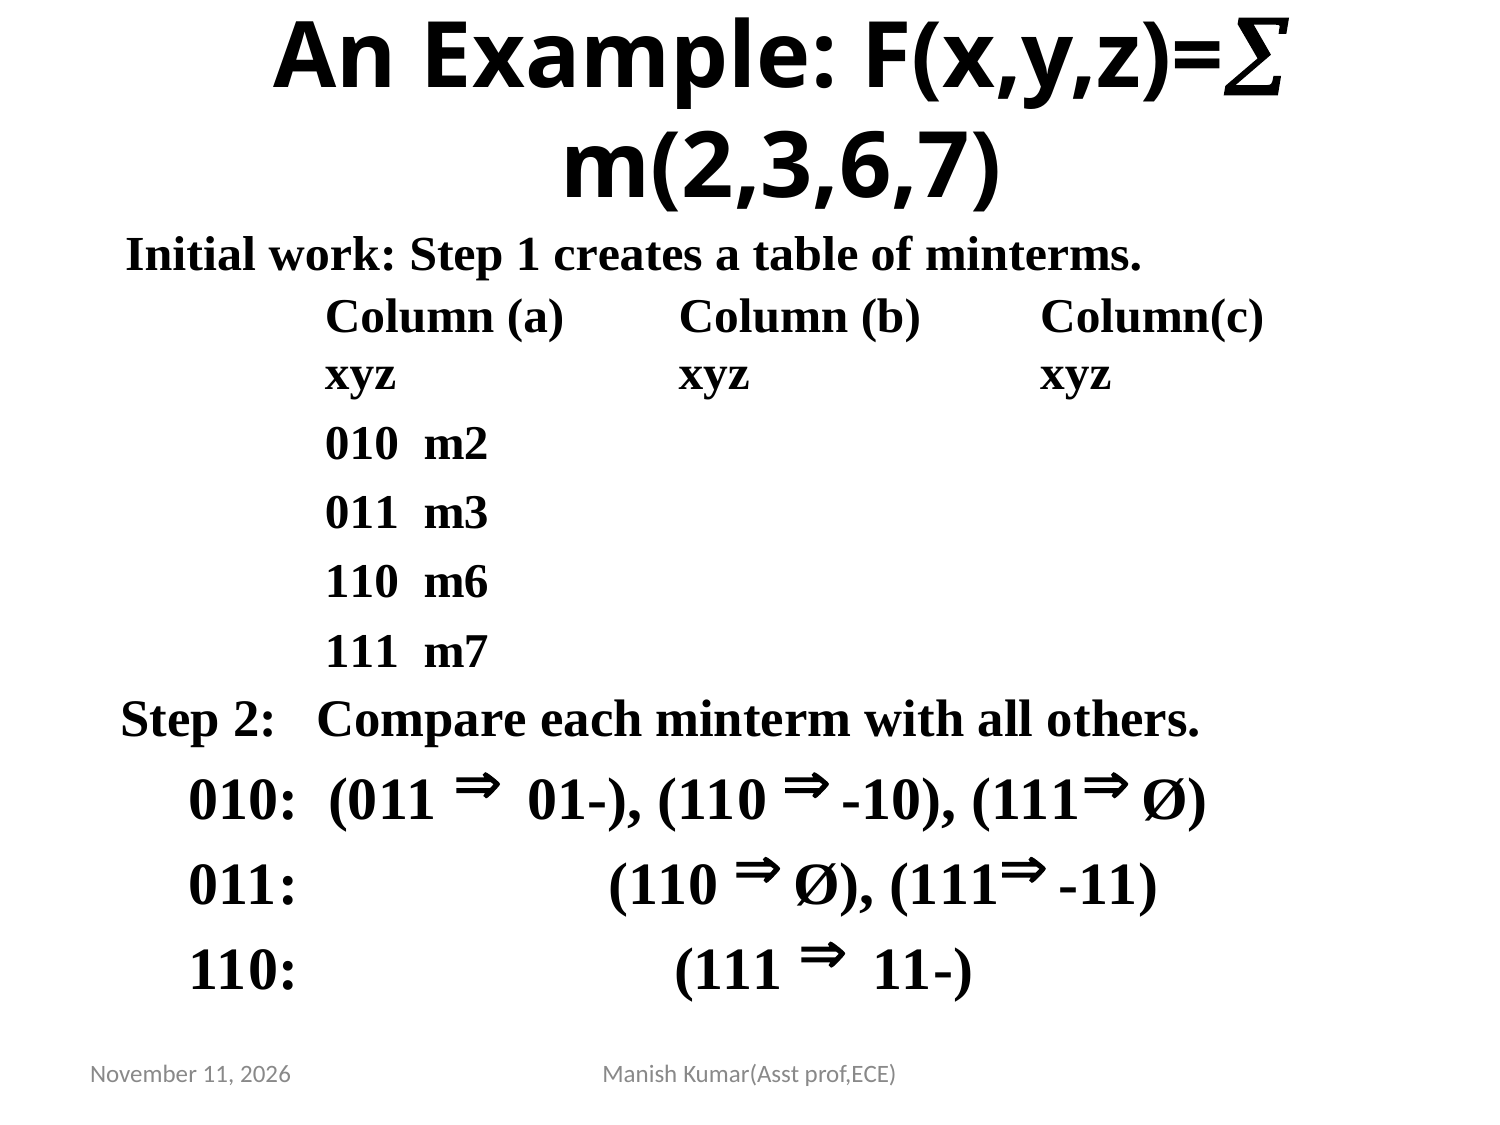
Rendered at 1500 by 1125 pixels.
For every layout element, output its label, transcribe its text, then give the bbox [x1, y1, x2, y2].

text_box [312, 287, 1417, 716]
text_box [124, 224, 1316, 295]
footer Manish Kumar(Asst prof,ECE) [512, 1042, 988, 1103]
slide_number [75, 1042, 425, 1103]
title An Example: F(x,y,z)= m(2,3,6,7) [62, 37, 1500, 175]
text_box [120, 687, 1250, 1040]
